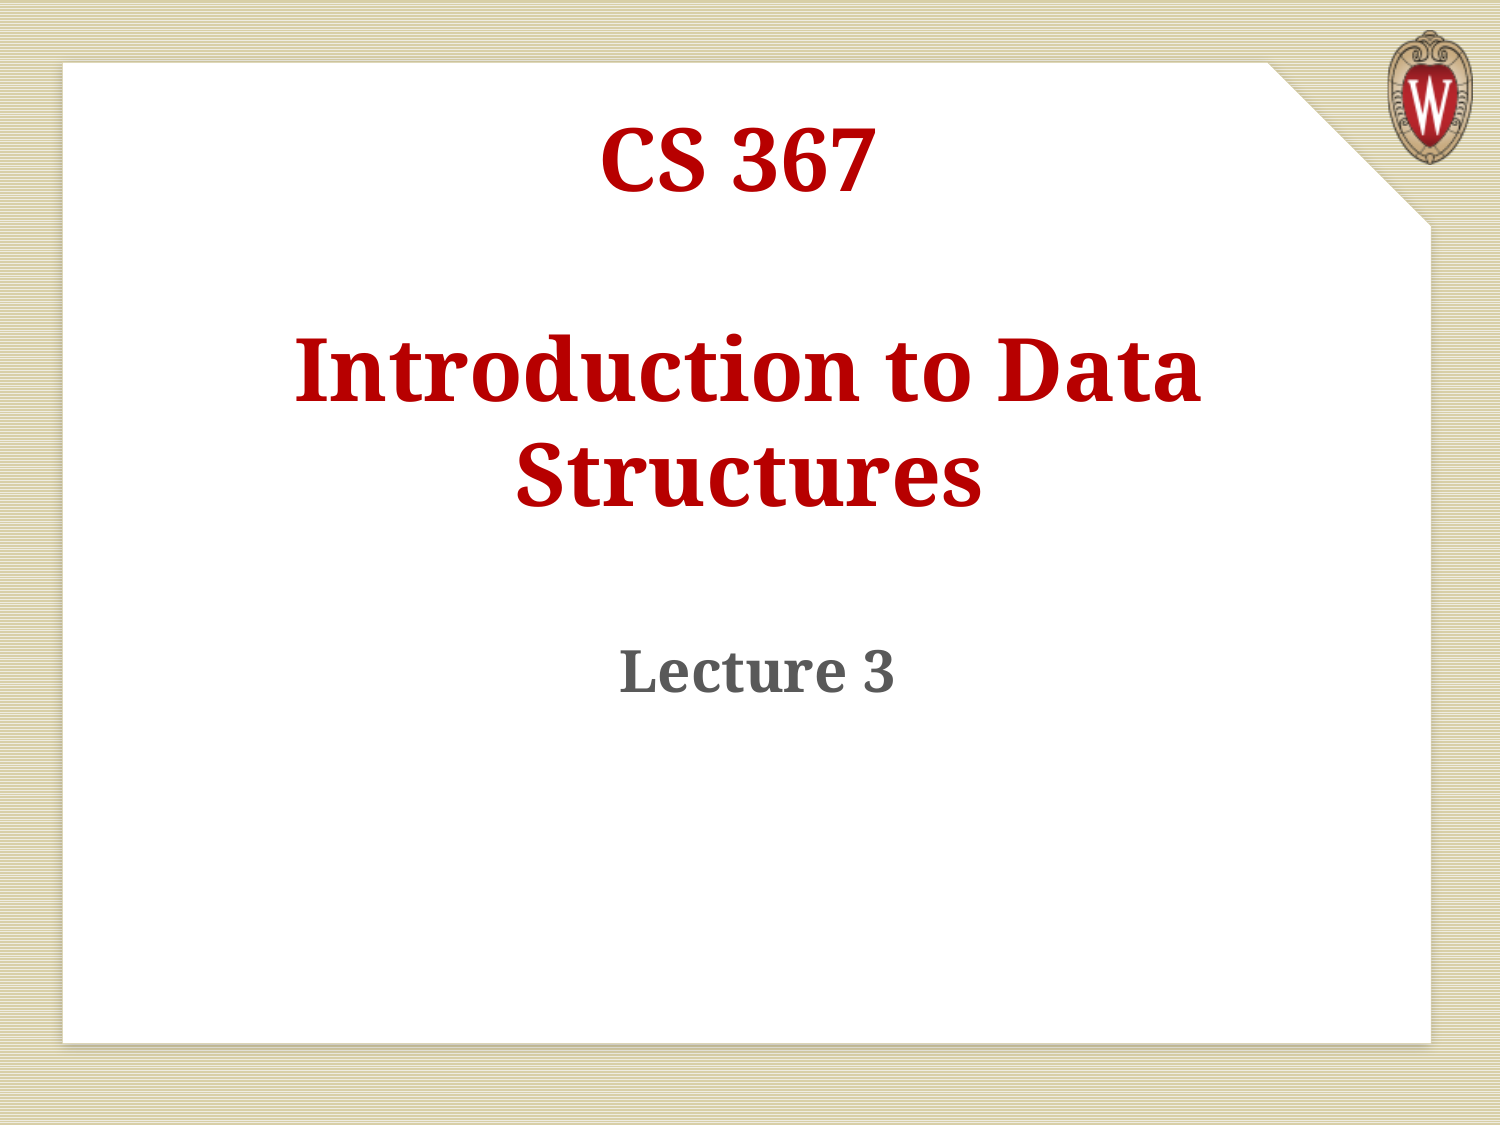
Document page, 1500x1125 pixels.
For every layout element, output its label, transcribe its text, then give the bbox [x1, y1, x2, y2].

title CS 367 Introduction to Data Structures [112, 104, 1388, 1014]
subtitle Lecture 3 [225, 634, 1275, 1040]
